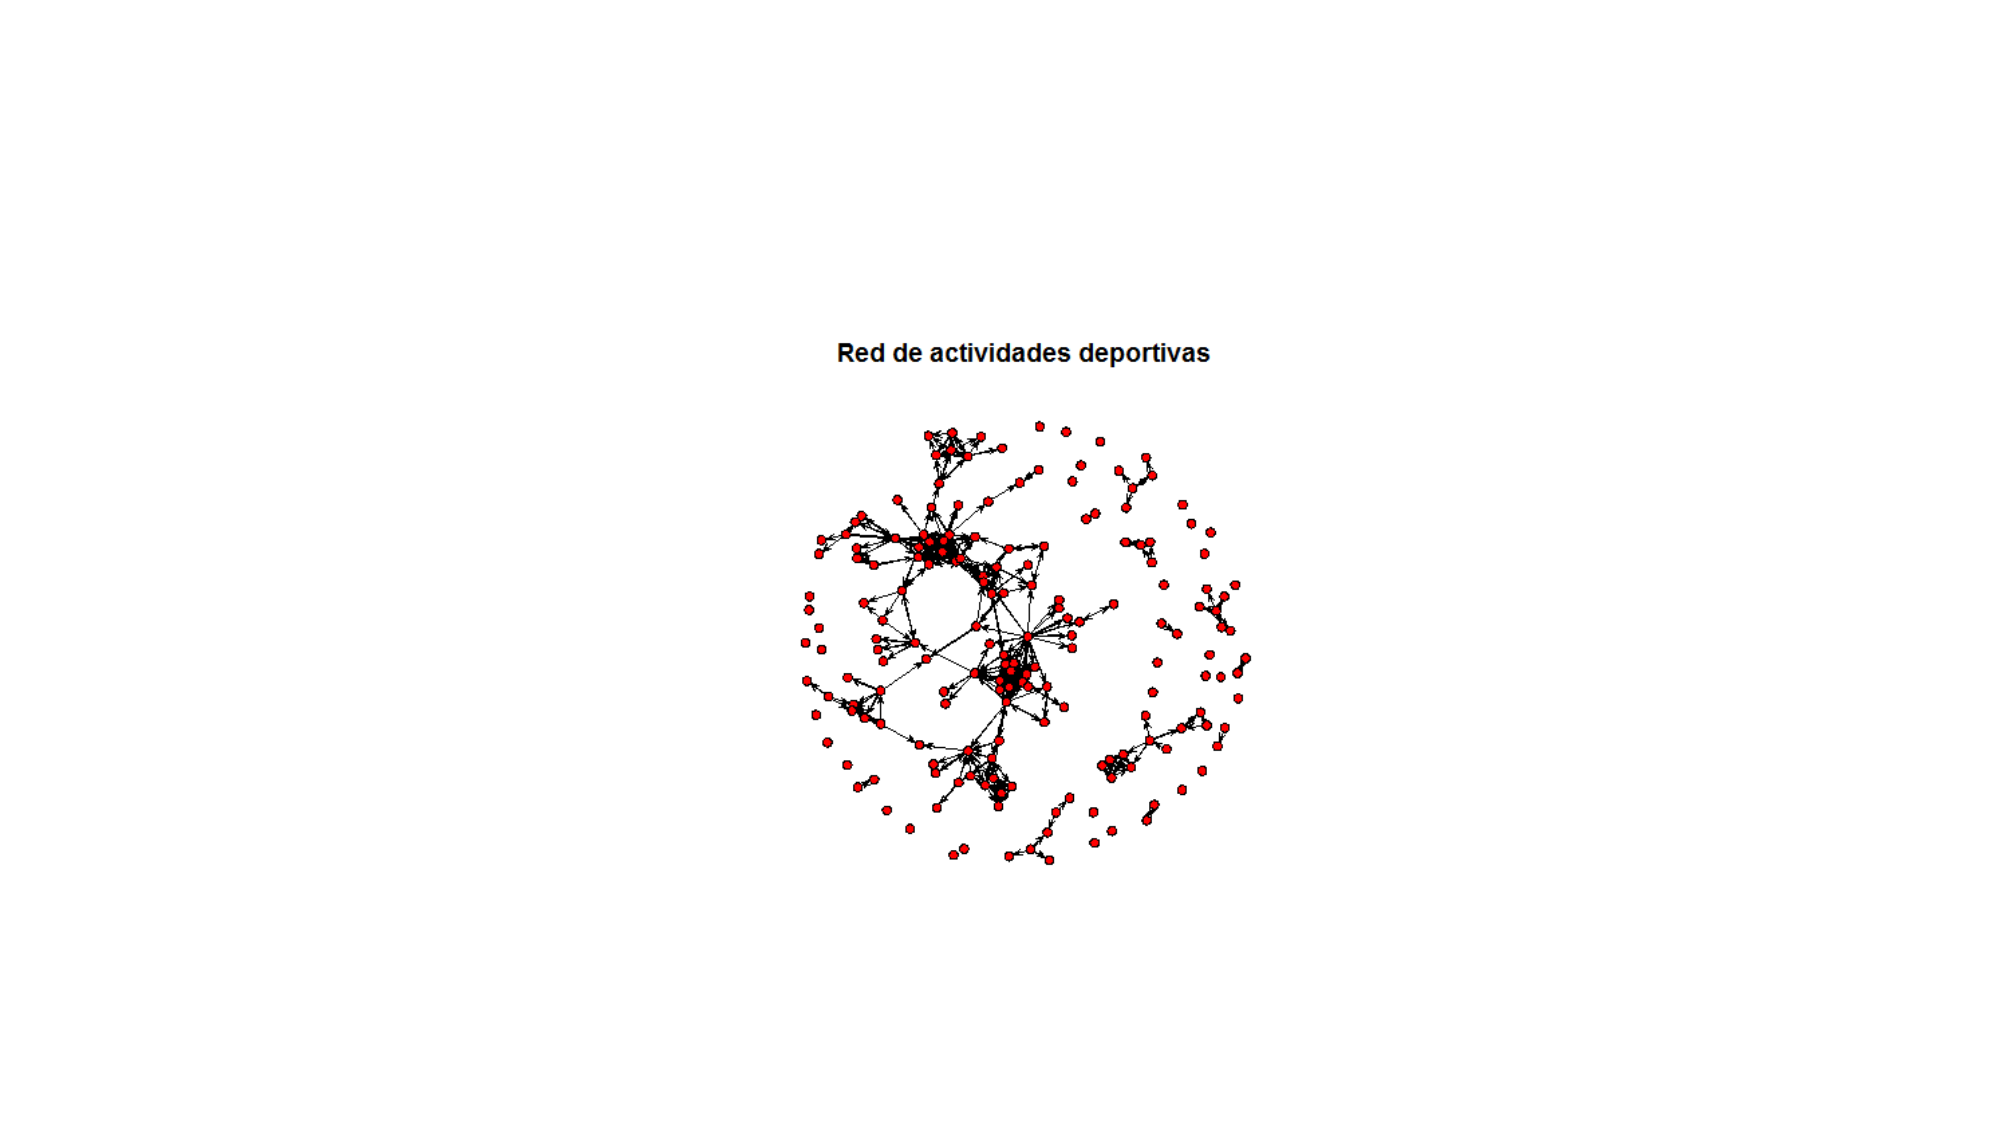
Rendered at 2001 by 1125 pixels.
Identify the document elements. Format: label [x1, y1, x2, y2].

list [497, 299, 1503, 1014]
